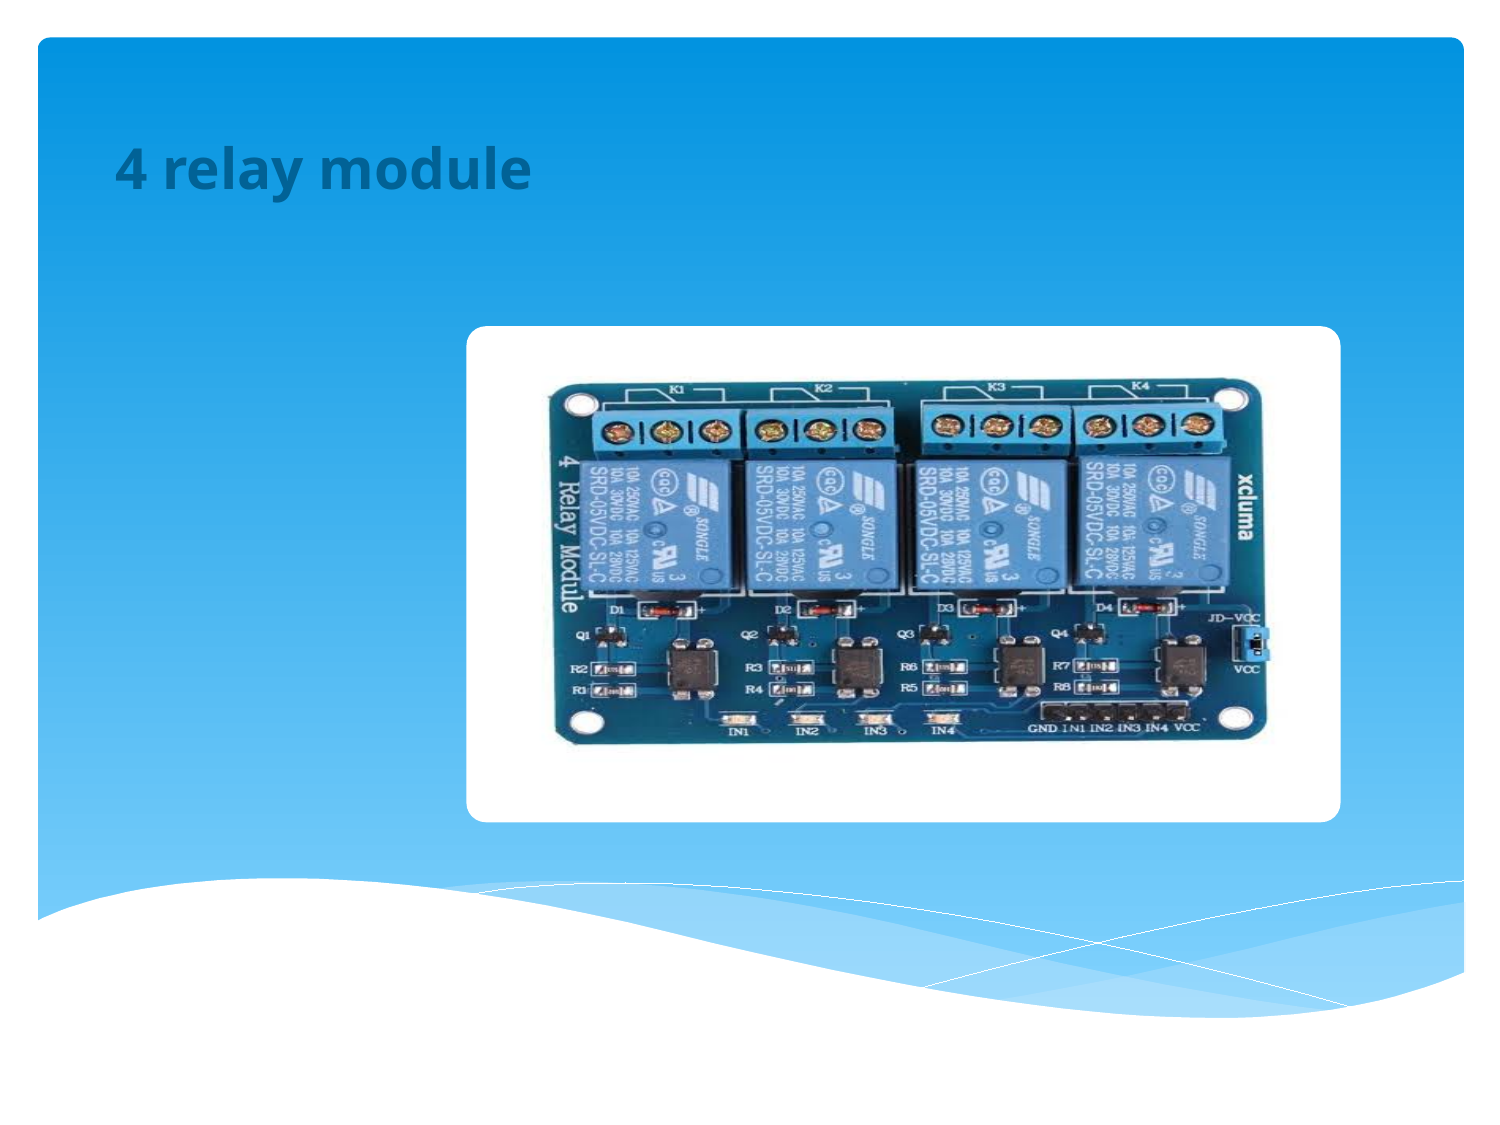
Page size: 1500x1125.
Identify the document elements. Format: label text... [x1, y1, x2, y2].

picture [466, 325, 1341, 823]
text_box 4 relay module [100, 125, 644, 208]
